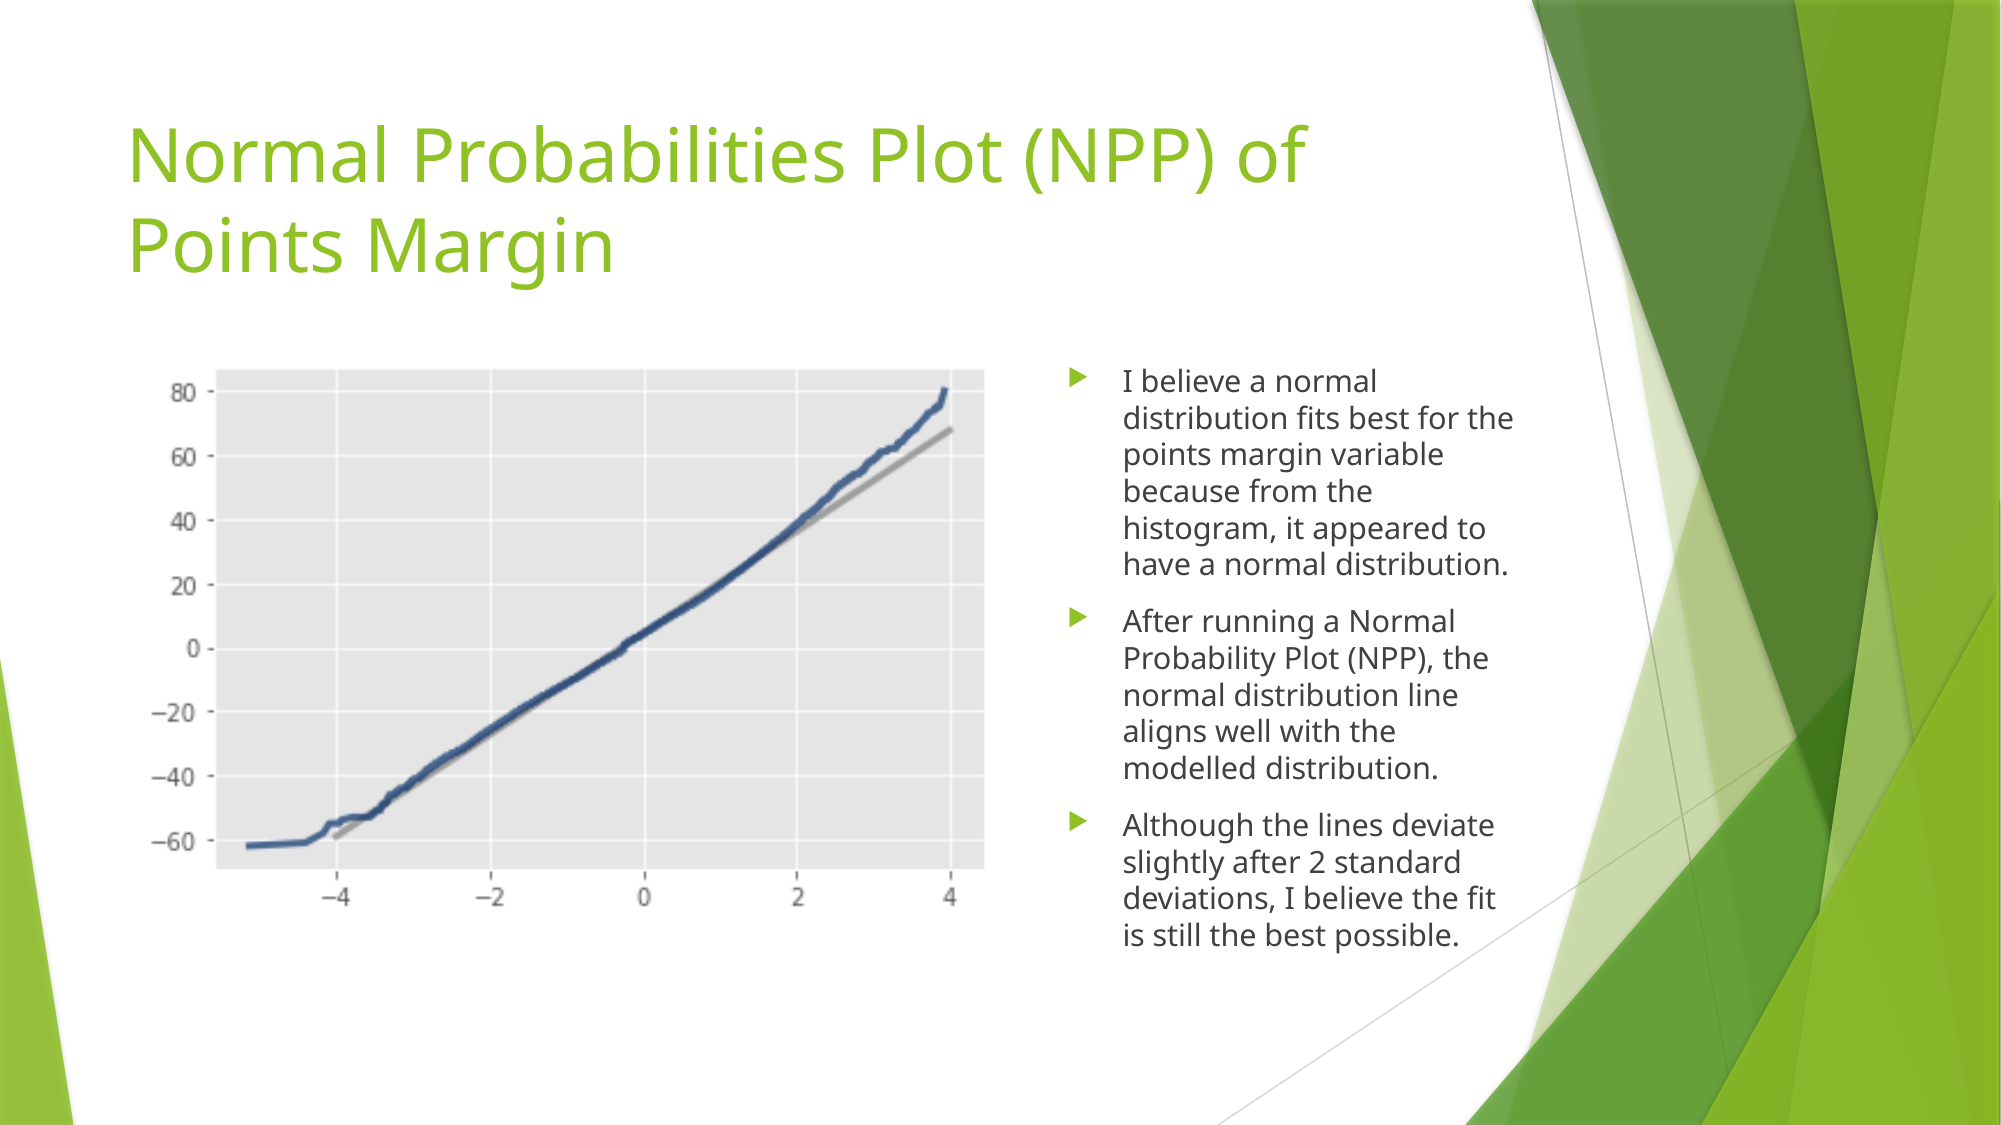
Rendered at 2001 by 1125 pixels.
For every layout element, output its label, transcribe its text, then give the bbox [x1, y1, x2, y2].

picture [133, 353, 1002, 925]
title Normal Probabilities Plot (NPP) of Points Margin [111, 99, 1522, 317]
list I believe a normal distribution fits best for the points margin variable because from the histogram, it appeared to have a normal distribution. After running a Normal Probability Plot (NPP), the normal distribution line aligns well with the modelled distribution. Although the lines deviate slightly after 2 standard deviations, I believe the fit is still the best possible. [1052, 354, 1533, 992]
